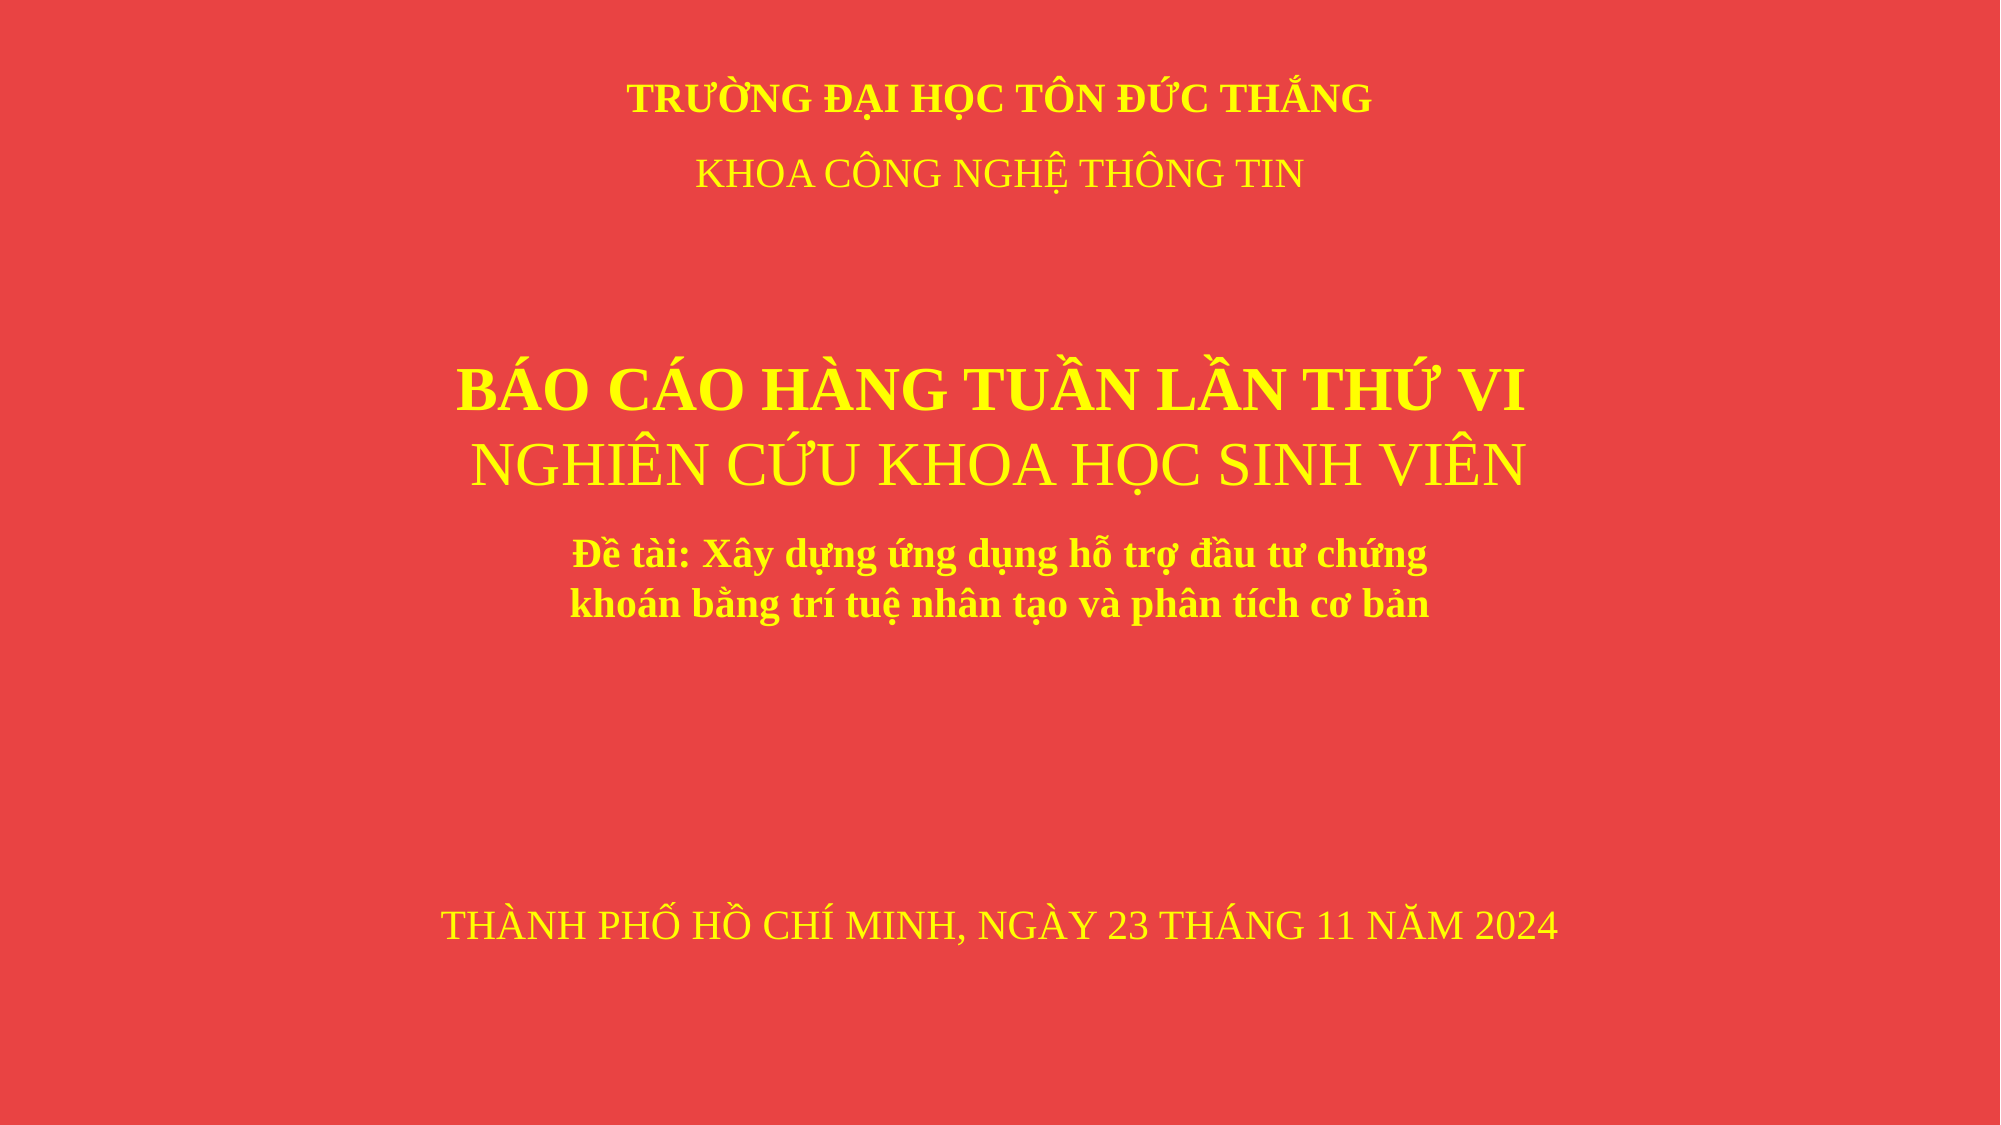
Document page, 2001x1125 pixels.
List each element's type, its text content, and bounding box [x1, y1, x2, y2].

text_box TRƯỜNG ĐẠI HỌC TÔN ĐỨC THẮNG KHOA CÔNG NGHỆ THÔNG TIN [611, 38, 1389, 203]
text_box BÁO CÁO HÀNG TUẦN LẦN THỨ VI NGHIÊN CỨU KHOA HỌC SINH VIÊN [441, 340, 1559, 506]
text_box Đề tài: Xây dựng ứng dụng hỗ trợ đầu tư chứng khoán bằng trí tuệ nhân tạo và phân tích cơ bản [500, 518, 1500, 634]
text_box THÀNH PHỐ HỒ CHÍ MINH, NGÀY 23 THÁNG 11 NĂM 2024 [425, 890, 1574, 956]
